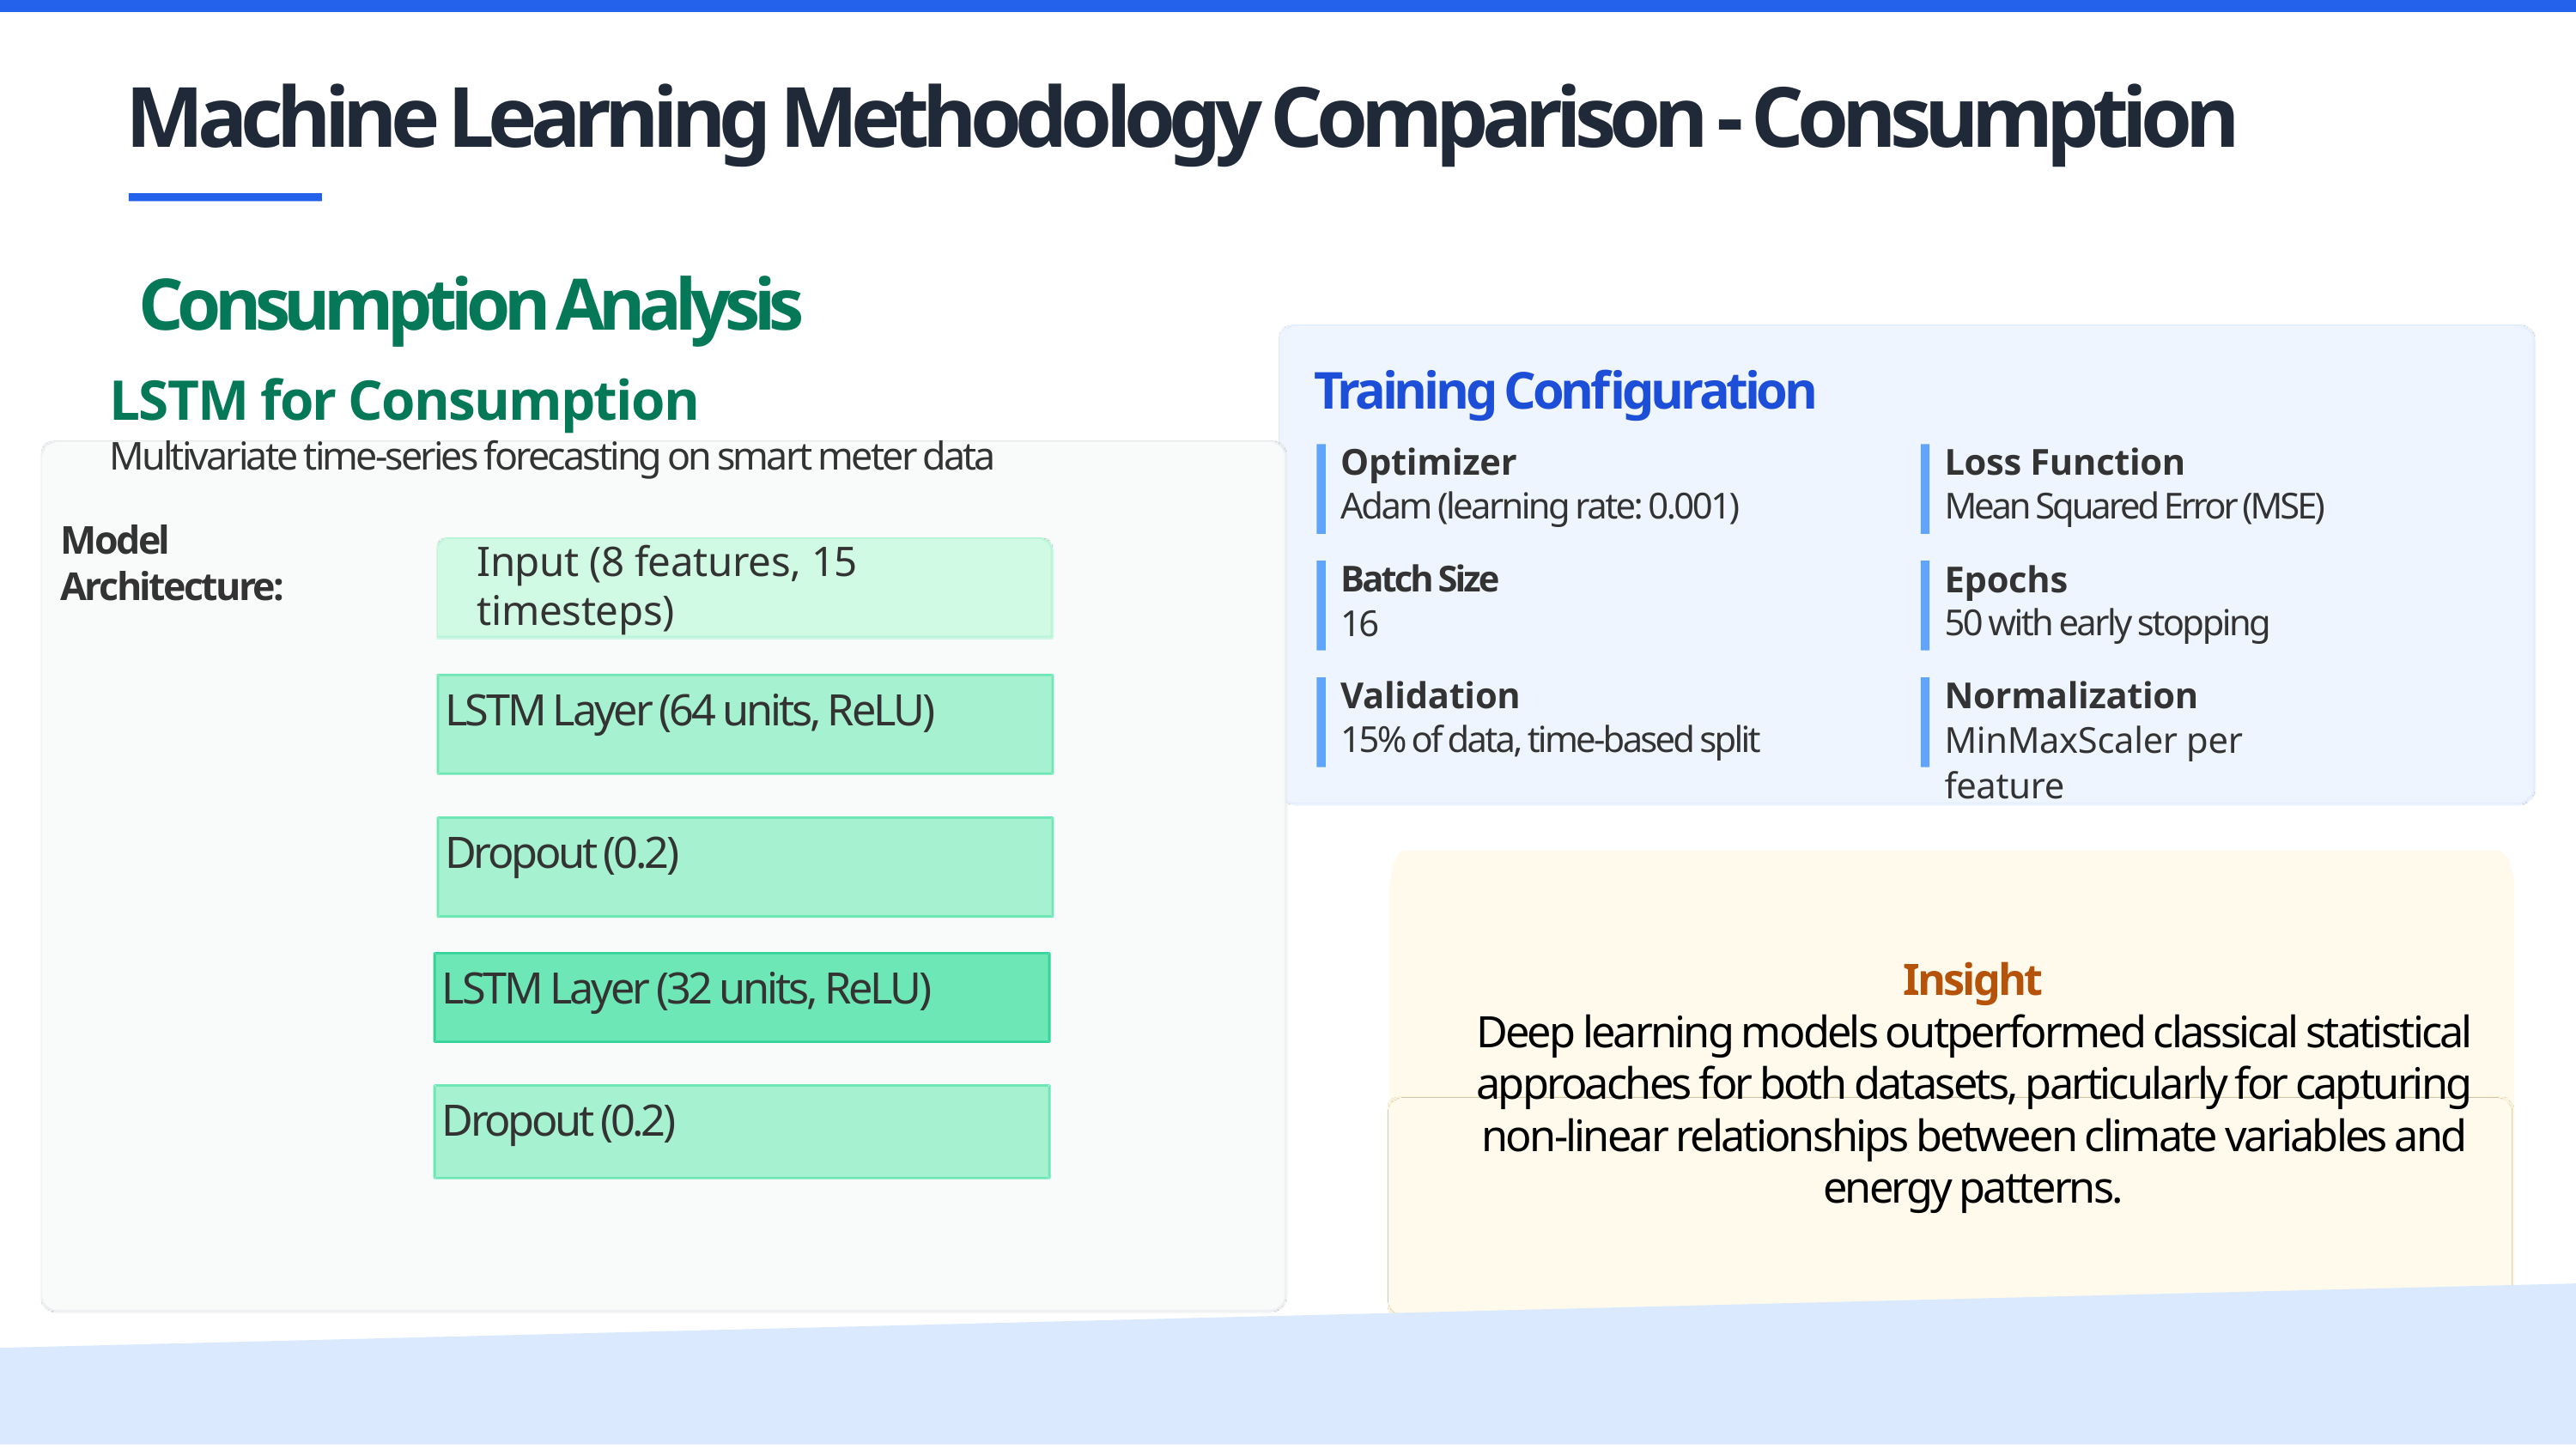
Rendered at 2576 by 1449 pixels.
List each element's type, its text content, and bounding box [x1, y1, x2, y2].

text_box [0, 0, 2576, 13]
text_box Input (8 features, 15 timesteps) [477, 535, 1051, 634]
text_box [1278, 324, 2537, 806]
text_box [436, 537, 1054, 640]
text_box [433, 1083, 1051, 1179]
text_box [433, 951, 1051, 1044]
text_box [0, 1282, 2576, 1445]
text_box Consumption Analysis [138, 258, 862, 344]
text_box Machine Learning Methodology Comparison - Consumption [125, 64, 2432, 164]
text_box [1388, 850, 2515, 1282]
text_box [436, 815, 1054, 919]
text_box Model Architecture: [60, 515, 391, 609]
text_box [128, 192, 323, 202]
text_box [40, 440, 1289, 1282]
text_box LSTM for Consumption Multivariate time-series forecasting on smart meter data [109, 365, 1004, 478]
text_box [436, 673, 1054, 775]
